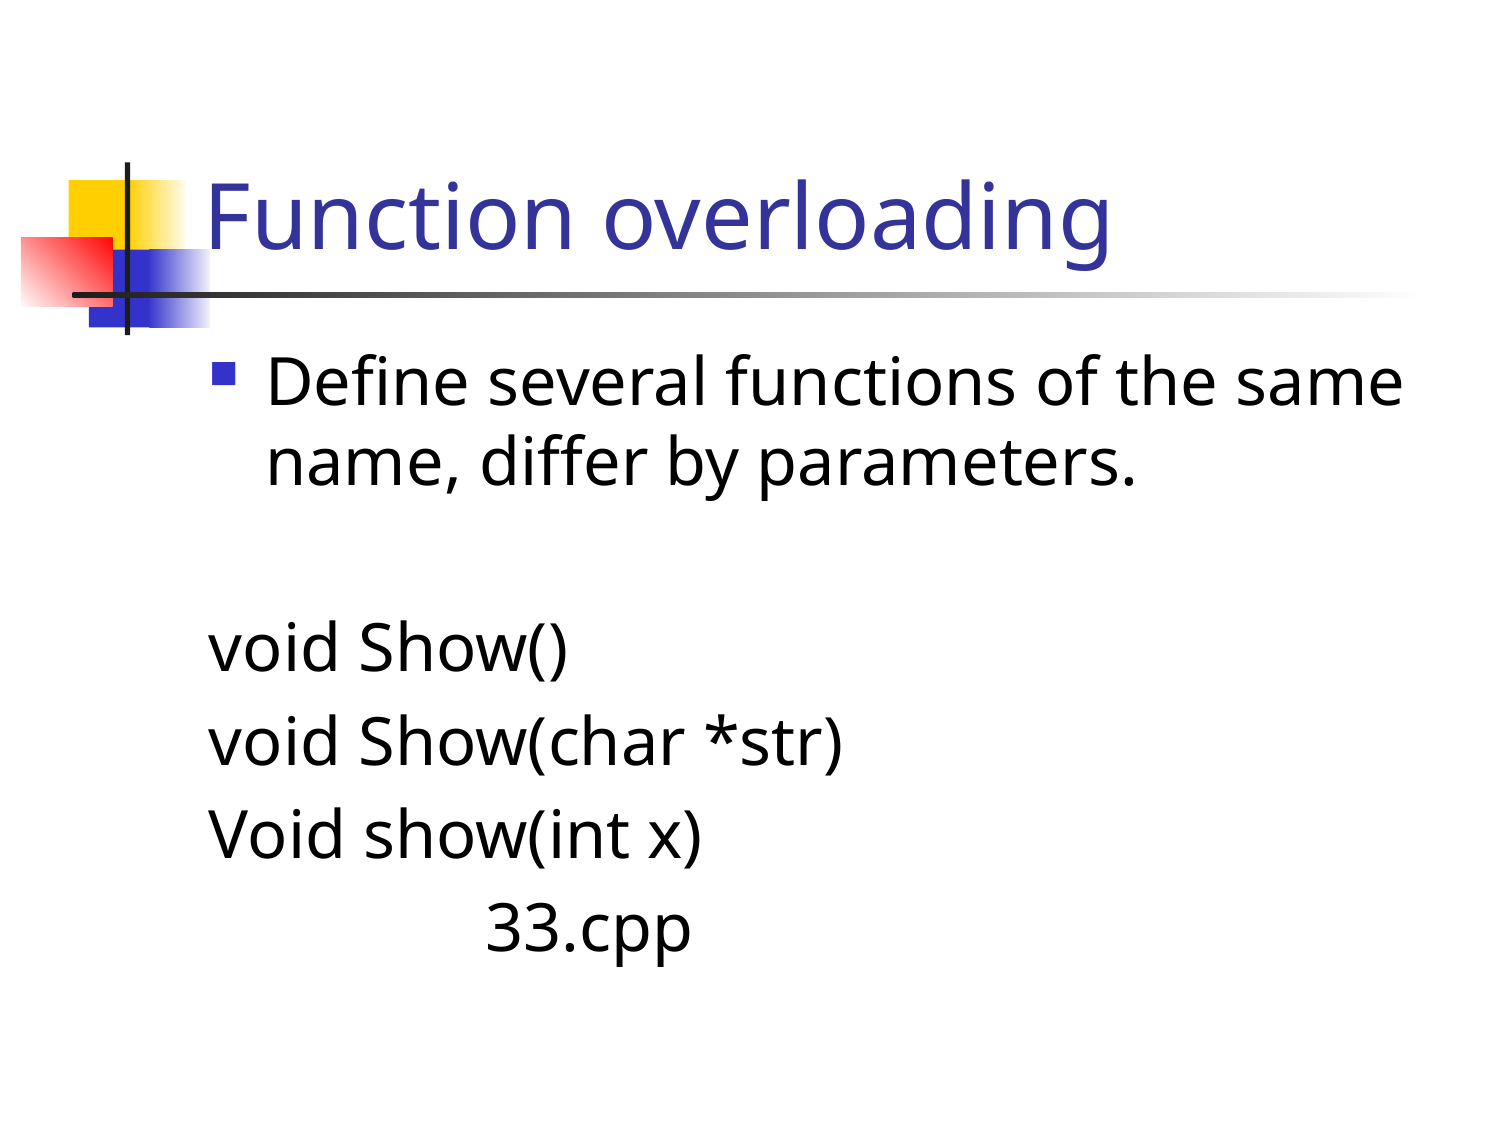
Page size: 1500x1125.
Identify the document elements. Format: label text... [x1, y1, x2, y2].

title Function overloading [188, 34, 1468, 276]
list Define several functions of the same name, differ by parameters. void Show() void Show(char *str) Void show(int x) 33.cpp [193, 330, 1470, 1007]
